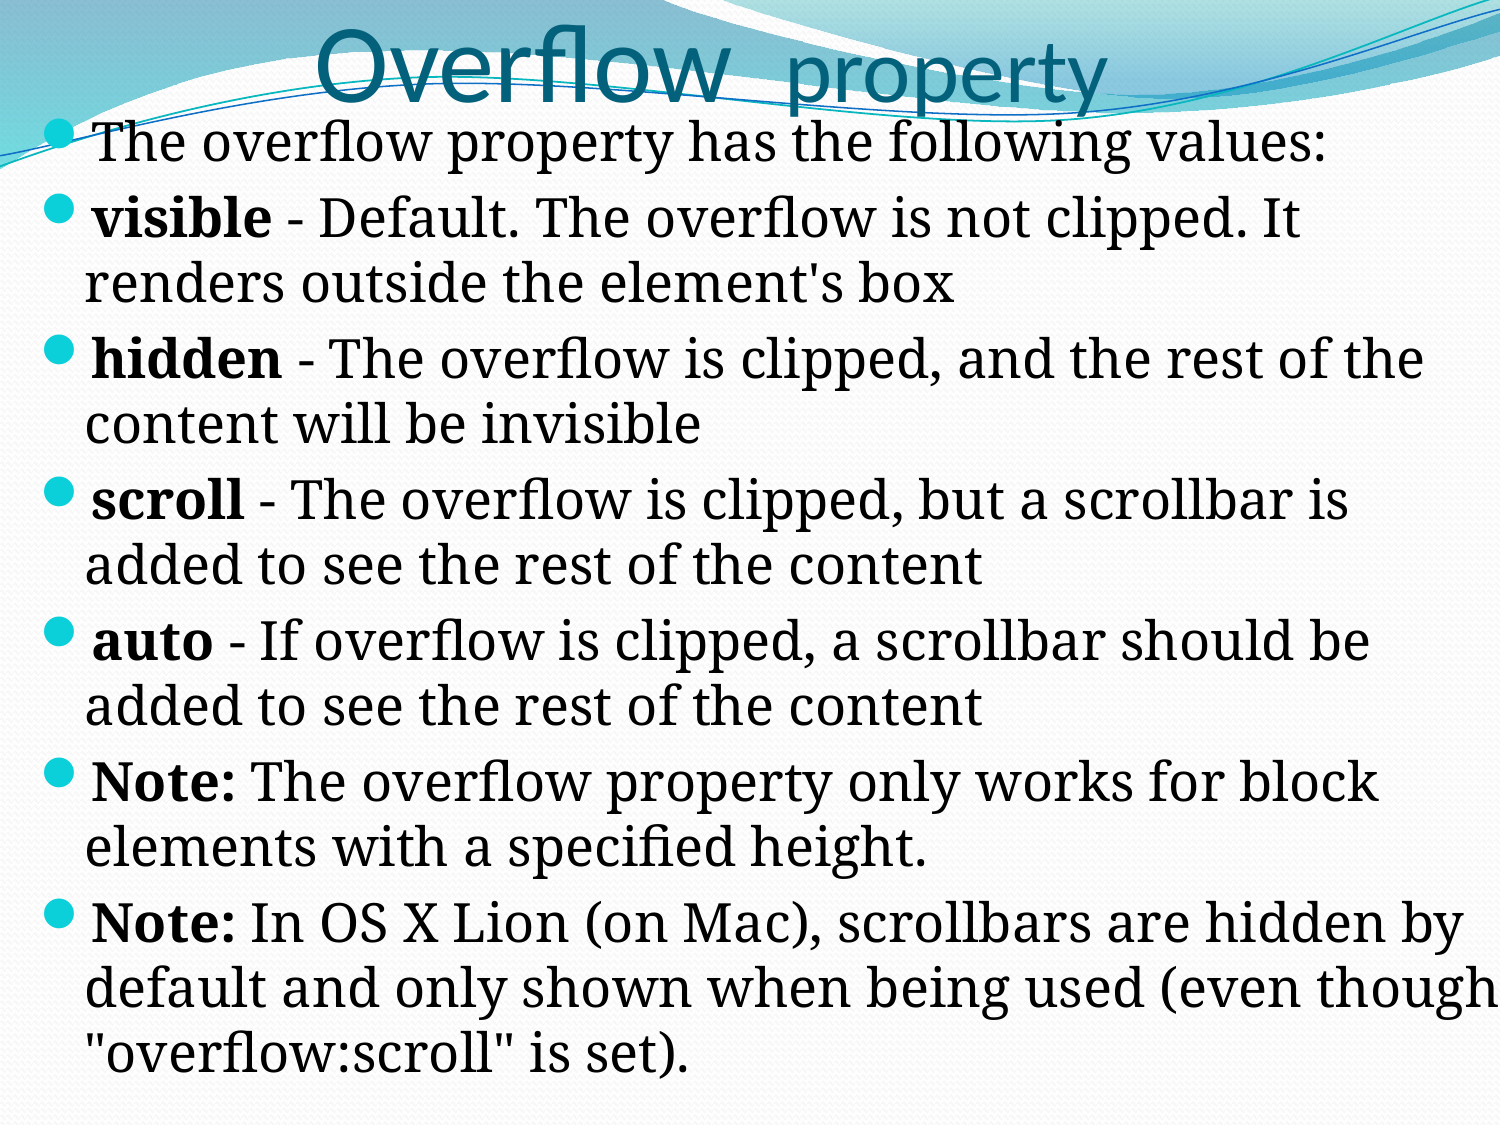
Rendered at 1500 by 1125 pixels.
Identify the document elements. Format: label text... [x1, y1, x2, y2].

list The overflow property has the following values: visible - Default. The overflow is not clipped. It renders outside the element's box hidden - The overflow is clipped, and the rest of the content will be invisible scroll - The overflow is clipped, but a scrollbar is added to see the rest of the content auto - If overflow is clipped, a scrollbar should be added to see the rest of the content Note: The overflow property only works for block elements with a specified height. Note: In OS X Lion (on Mac), scrollbars are hidden by default and only shown when being used (even though "overflow:scroll" is set). [24, 99, 1500, 1125]
title Overflow property [50, 0, 1400, 99]
